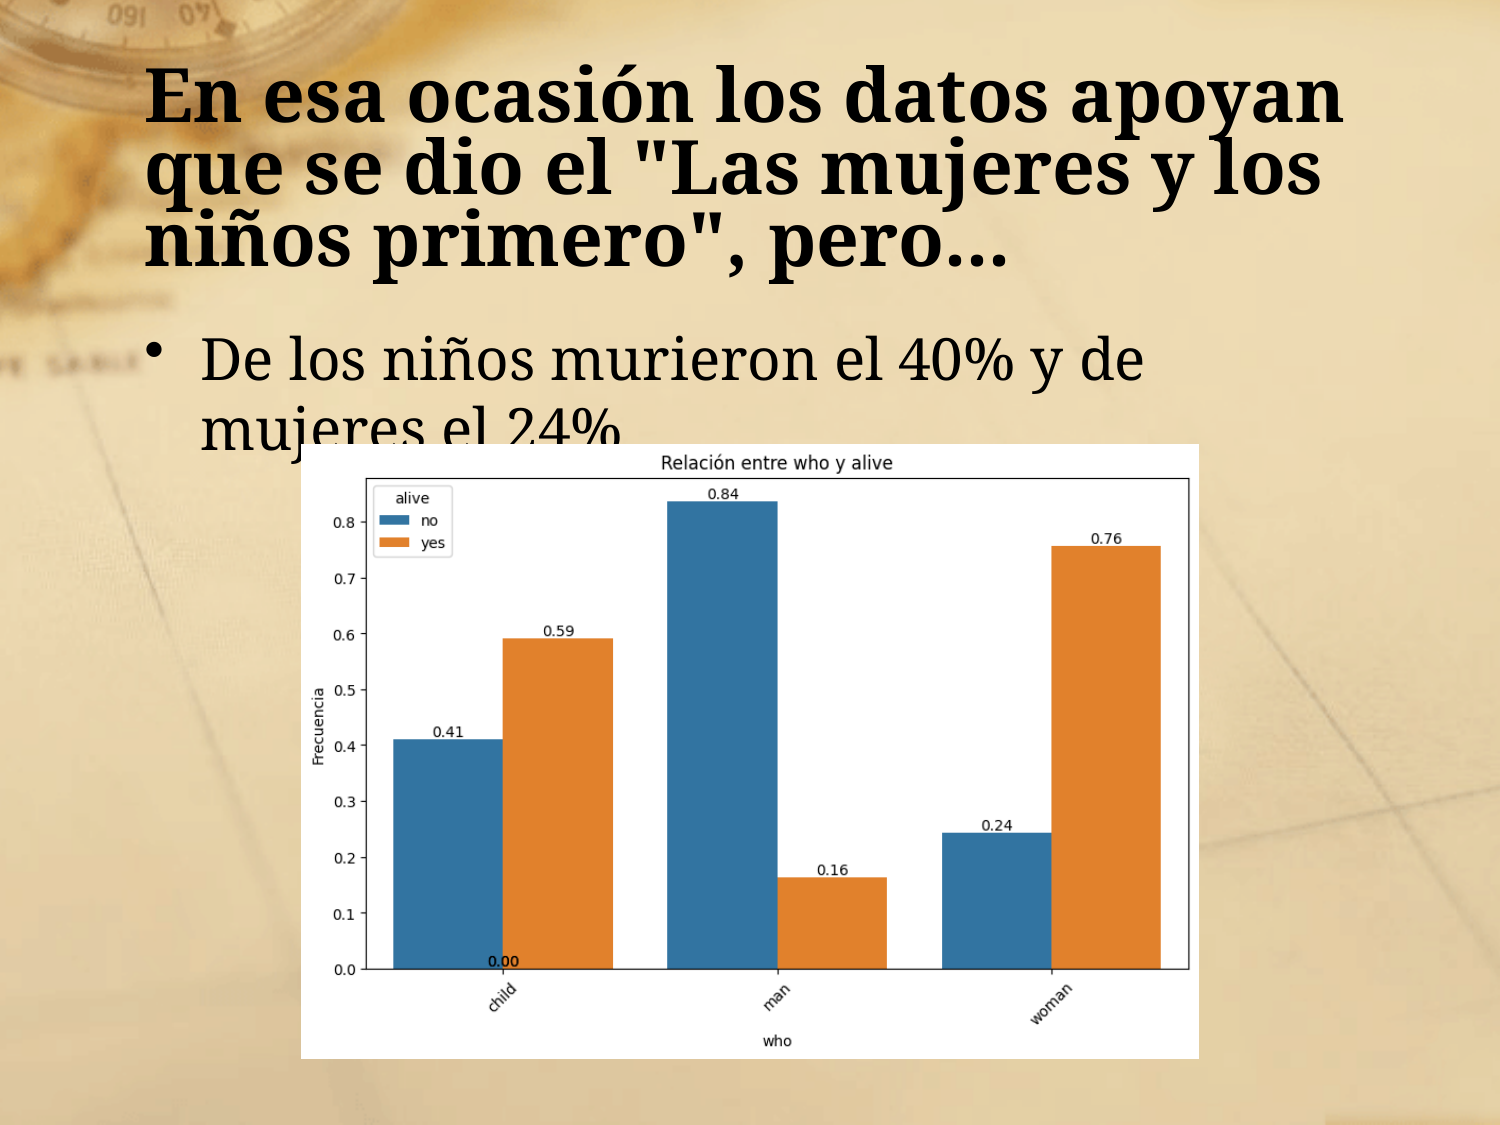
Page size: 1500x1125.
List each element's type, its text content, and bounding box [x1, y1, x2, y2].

list De los niños murieron el 40% y de mujeres el 24% [129, 314, 1374, 1111]
title En esa ocasión los datos apoyan que se dio el "Las mujeres y los niños primero", pero... [129, 96, 1417, 289]
picture [0, 0, 1500, 1125]
